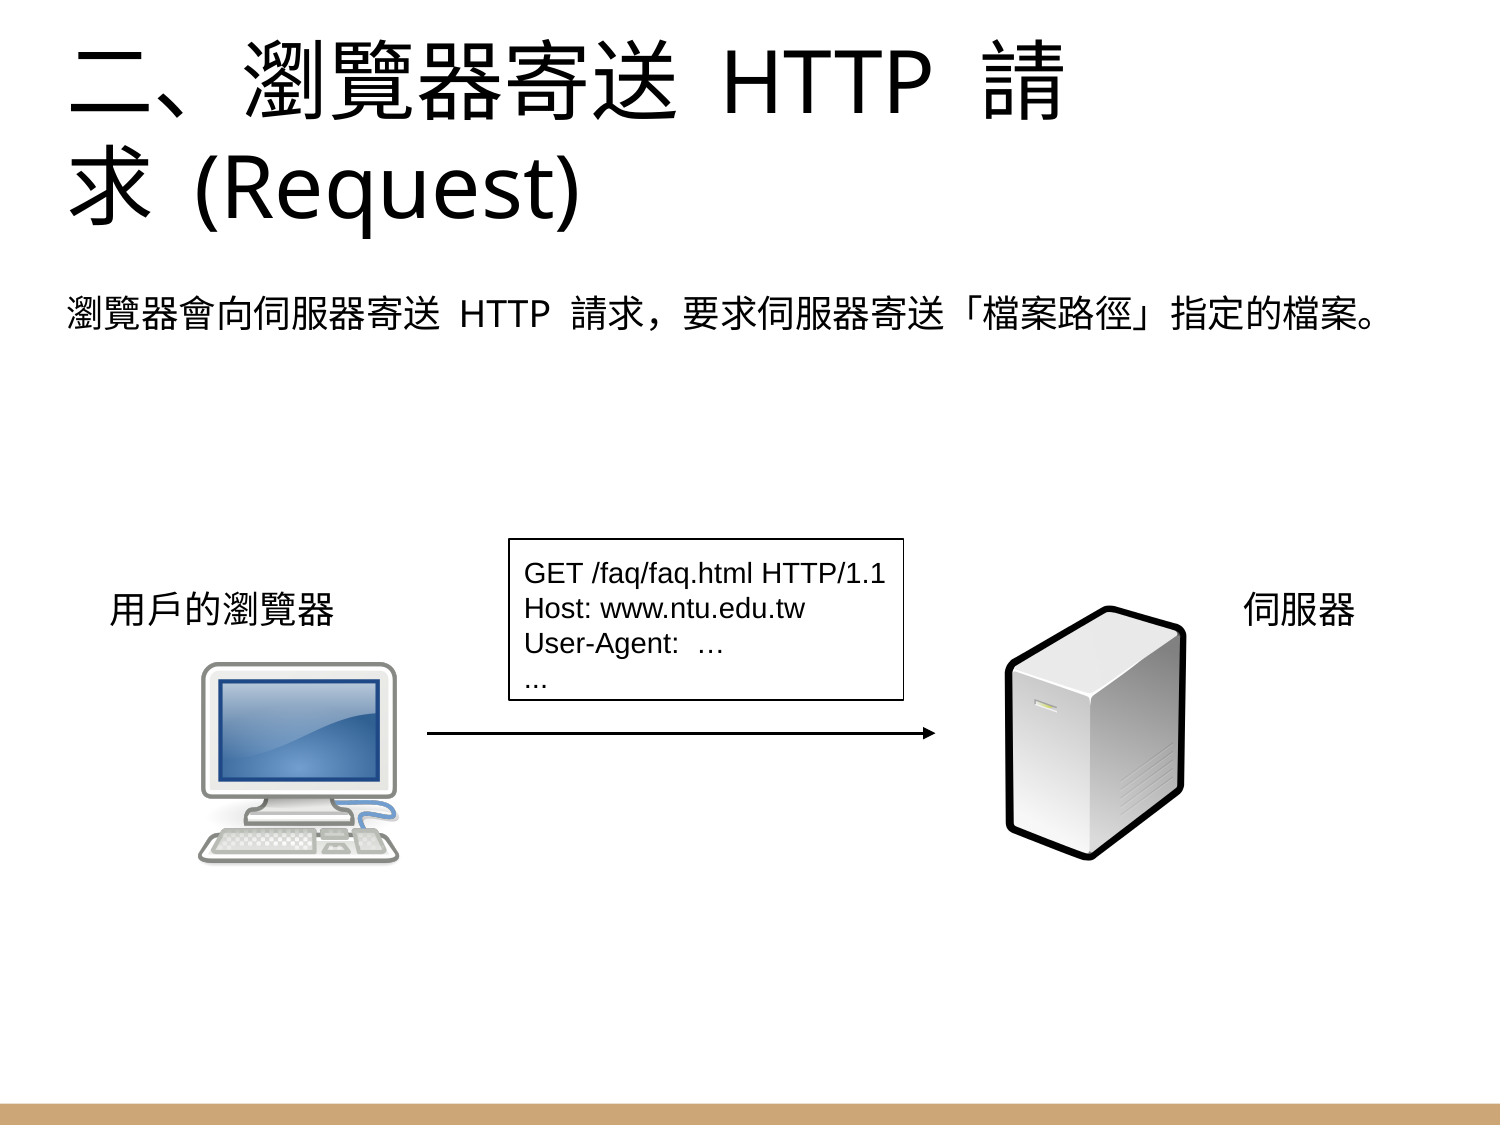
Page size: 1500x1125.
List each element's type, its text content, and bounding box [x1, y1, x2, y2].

picture [197, 662, 401, 867]
list 瀏覽器會向伺服器寄送 HTTP 請求，要求伺服器寄送「檔案路徑」指定的檔案。 [51, 267, 1449, 486]
title 二、瀏覽器寄送 HTTP 請求 (Request) [51, 69, 1449, 251]
text_box 伺服器 [1228, 571, 1406, 649]
picture [961, 599, 1229, 867]
text_box 用戶的瀏覽器 [94, 571, 428, 649]
text_box GET /faq/faq.html HTTP/1.1 Host: www.ntu.edu.tw User-Agent: … ... [508, 539, 904, 701]
